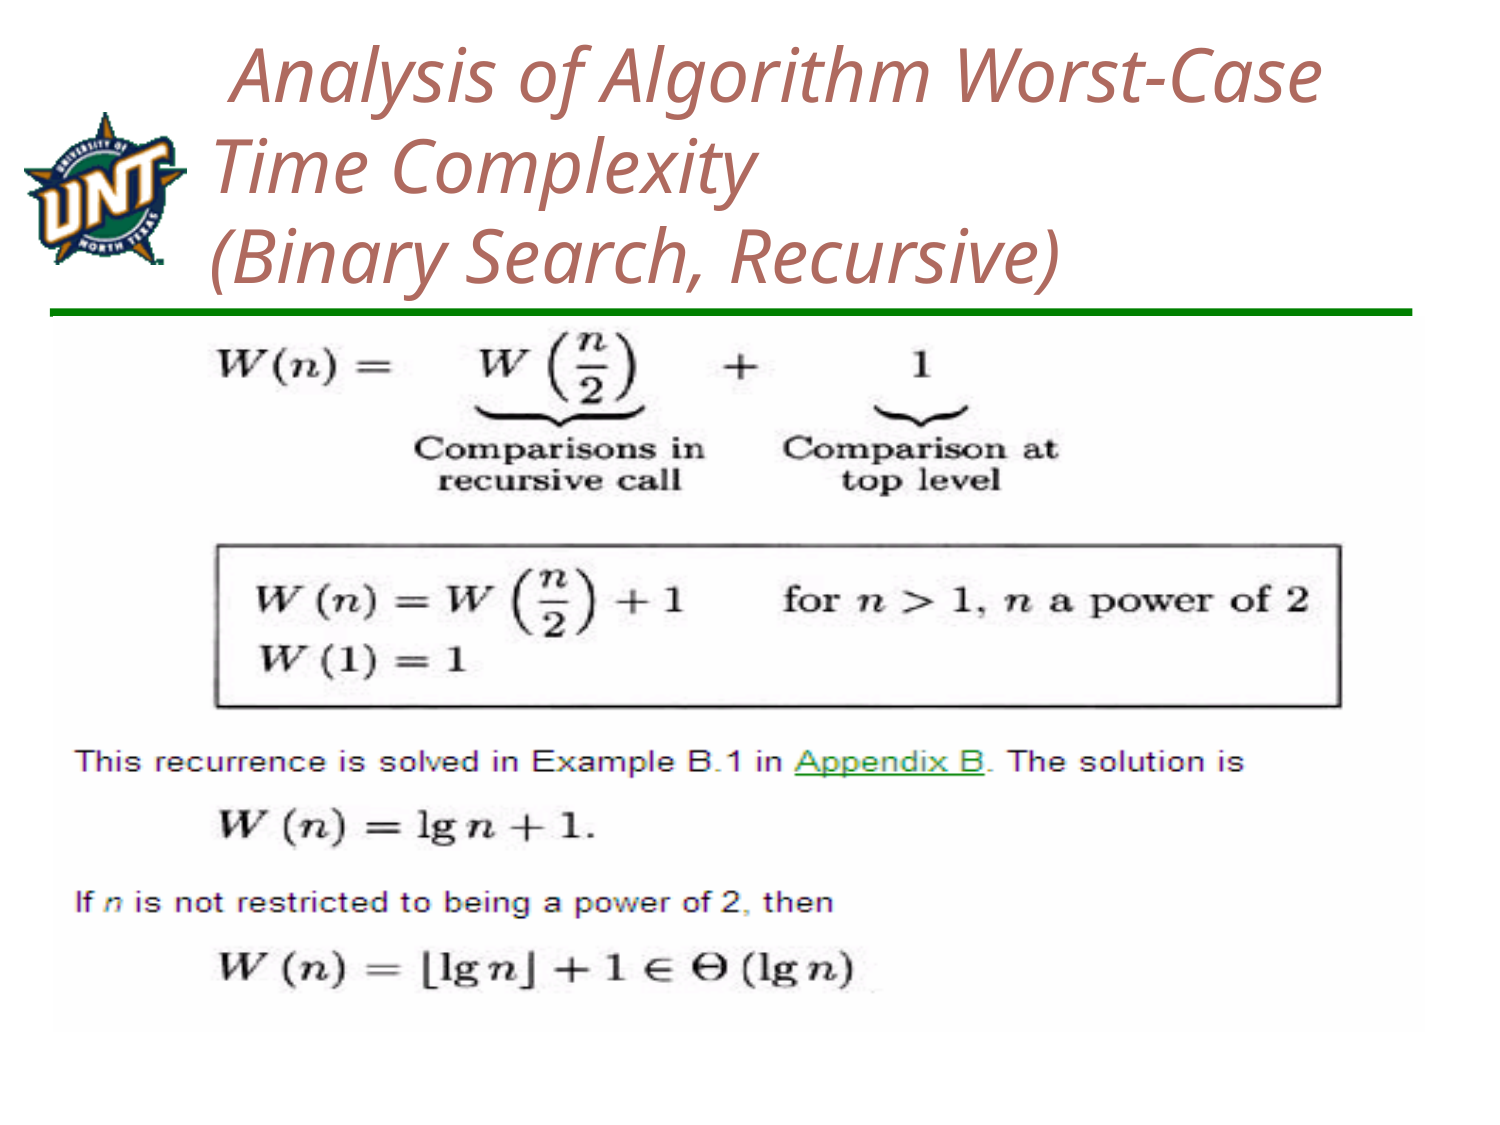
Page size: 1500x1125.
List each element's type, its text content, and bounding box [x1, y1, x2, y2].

picture [24, 112, 187, 265]
title Analysis of Algorithm Worst-Case Time Complexity (Binary Search, Recursive) [194, 37, 1475, 300]
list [52, 316, 1426, 1032]
